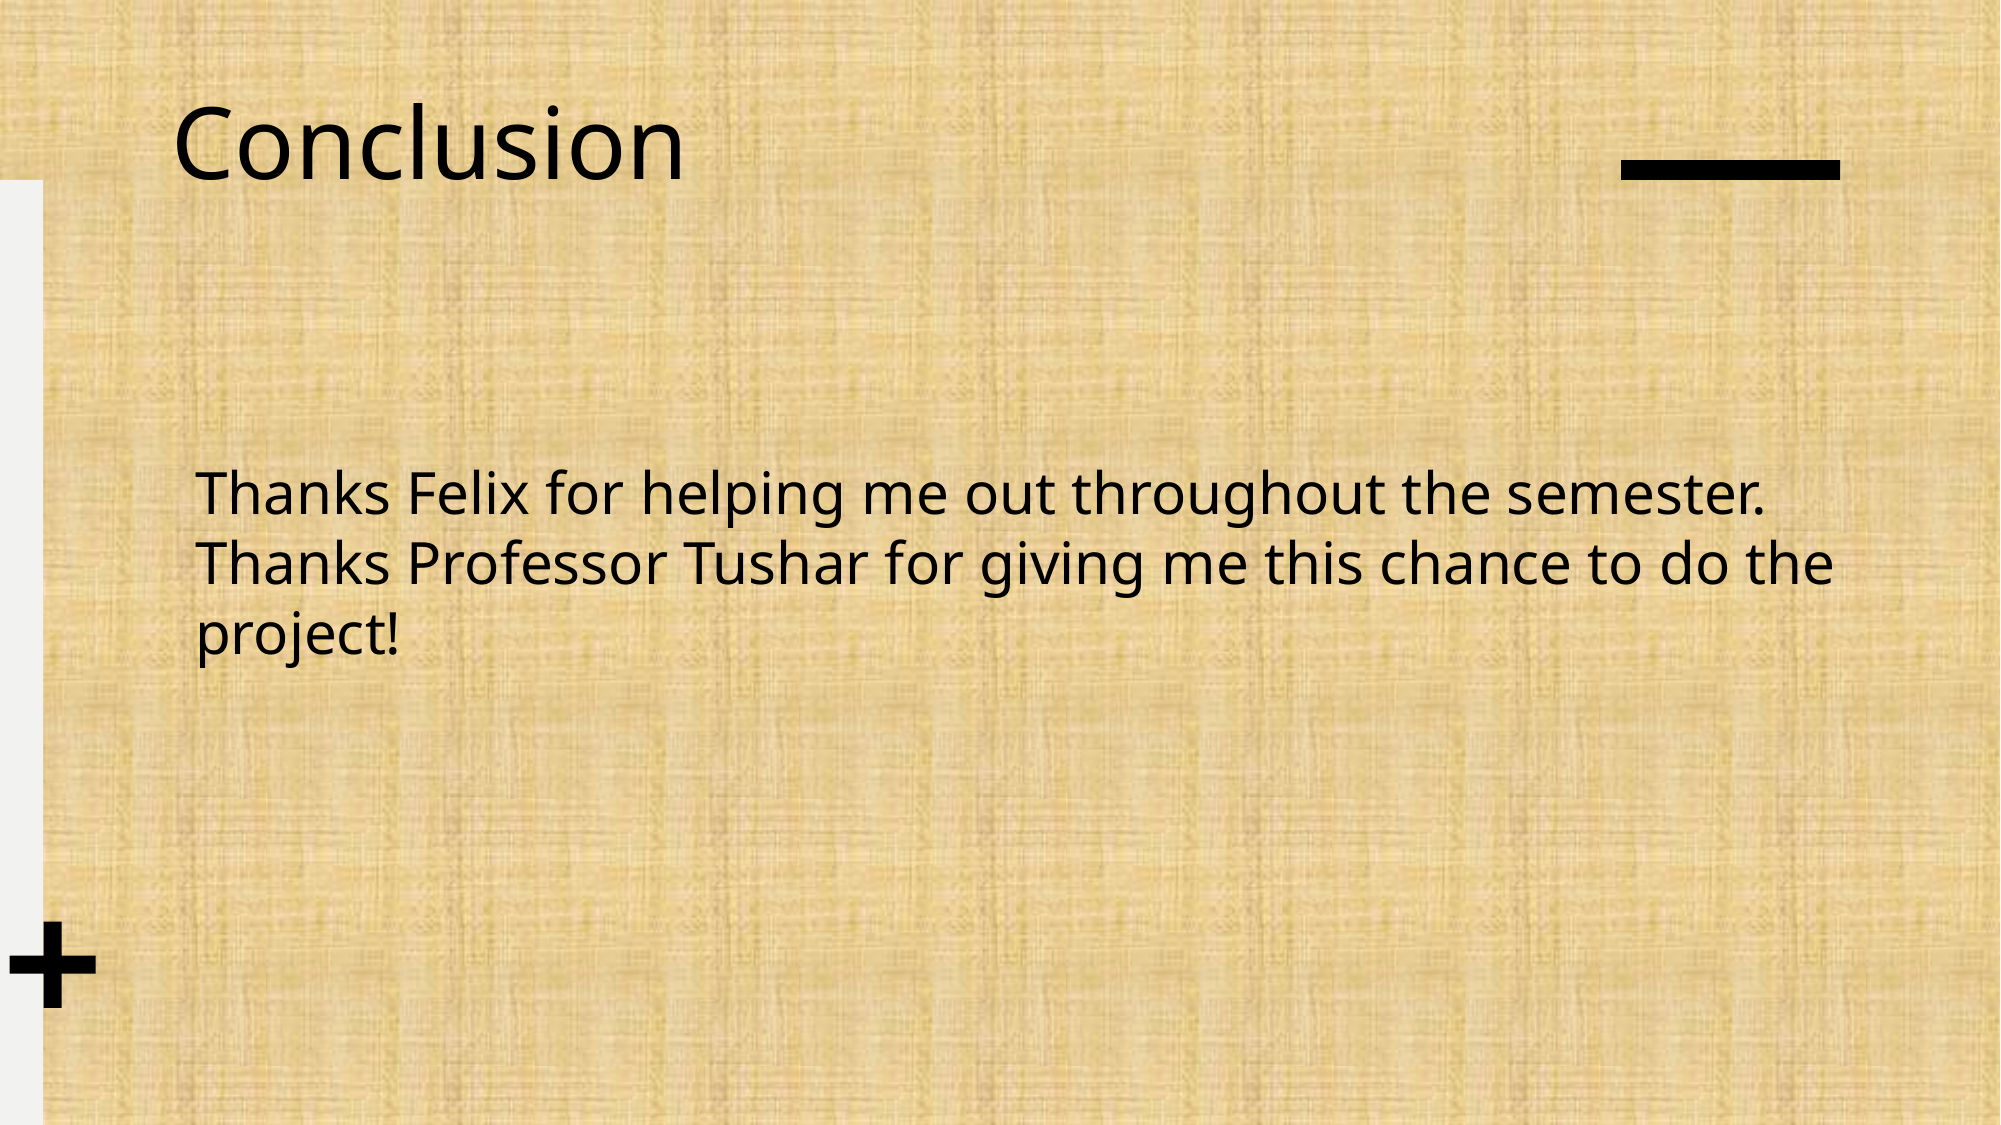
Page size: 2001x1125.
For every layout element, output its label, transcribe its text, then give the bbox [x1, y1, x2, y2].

text_box Thanks Felix for helping me out throughout the semester. Thanks Professor Tushar for giving me this chance to do the project! [180, 448, 1943, 674]
picture [0, 0, 2001, 1125]
text_box Conclusion [157, 72, 1383, 208]
